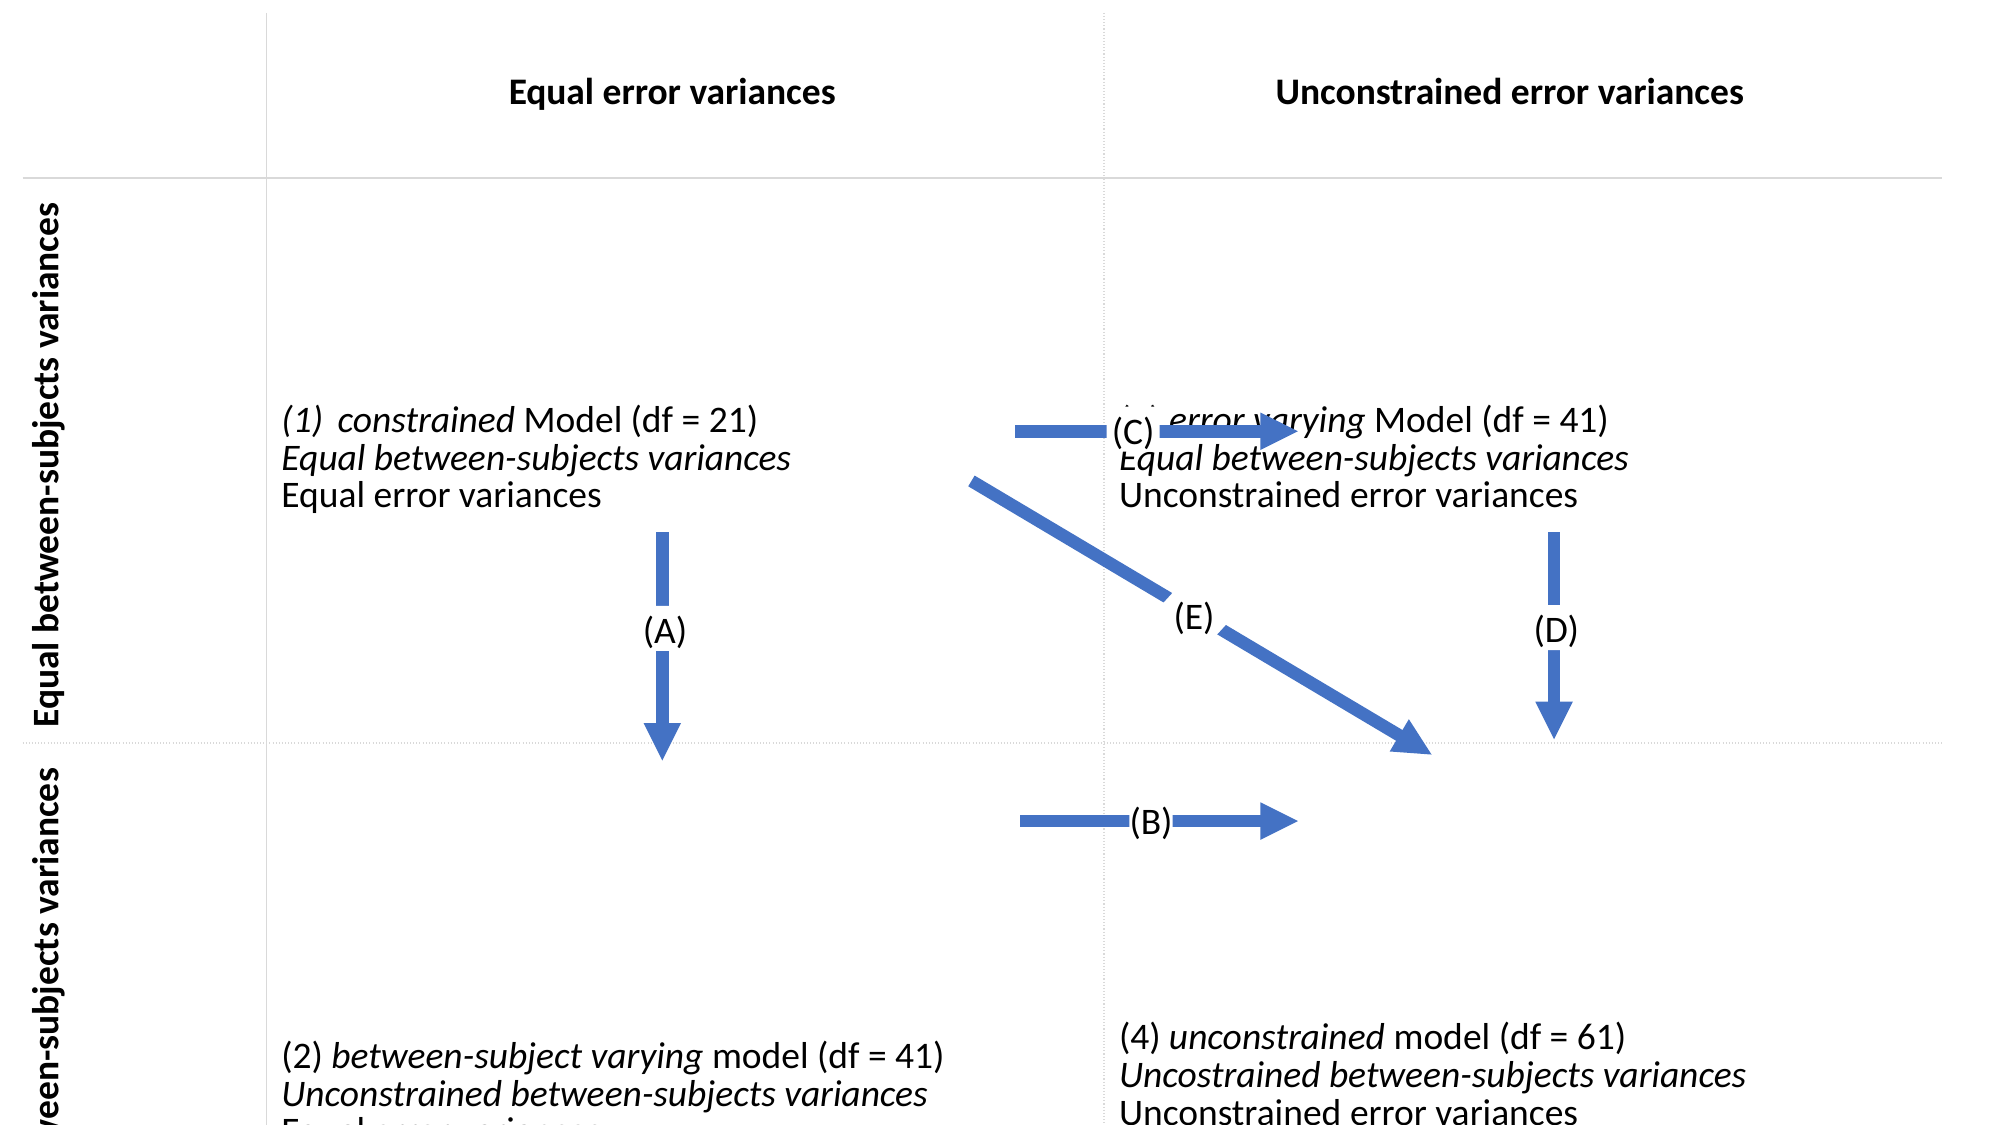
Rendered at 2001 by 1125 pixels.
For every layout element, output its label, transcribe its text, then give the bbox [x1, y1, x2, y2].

text_box (D) [1555, 605, 1580, 651]
text_box (B) [1129, 822, 1173, 842]
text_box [971, 480, 1432, 755]
text_box (A) [663, 605, 688, 651]
text_box (B) [1129, 796, 1173, 820]
text_box (C) [1106, 432, 1160, 452]
text_box (A) [642, 605, 662, 651]
text_box (C) [1106, 406, 1160, 431]
text_box (D) [1533, 605, 1554, 651]
